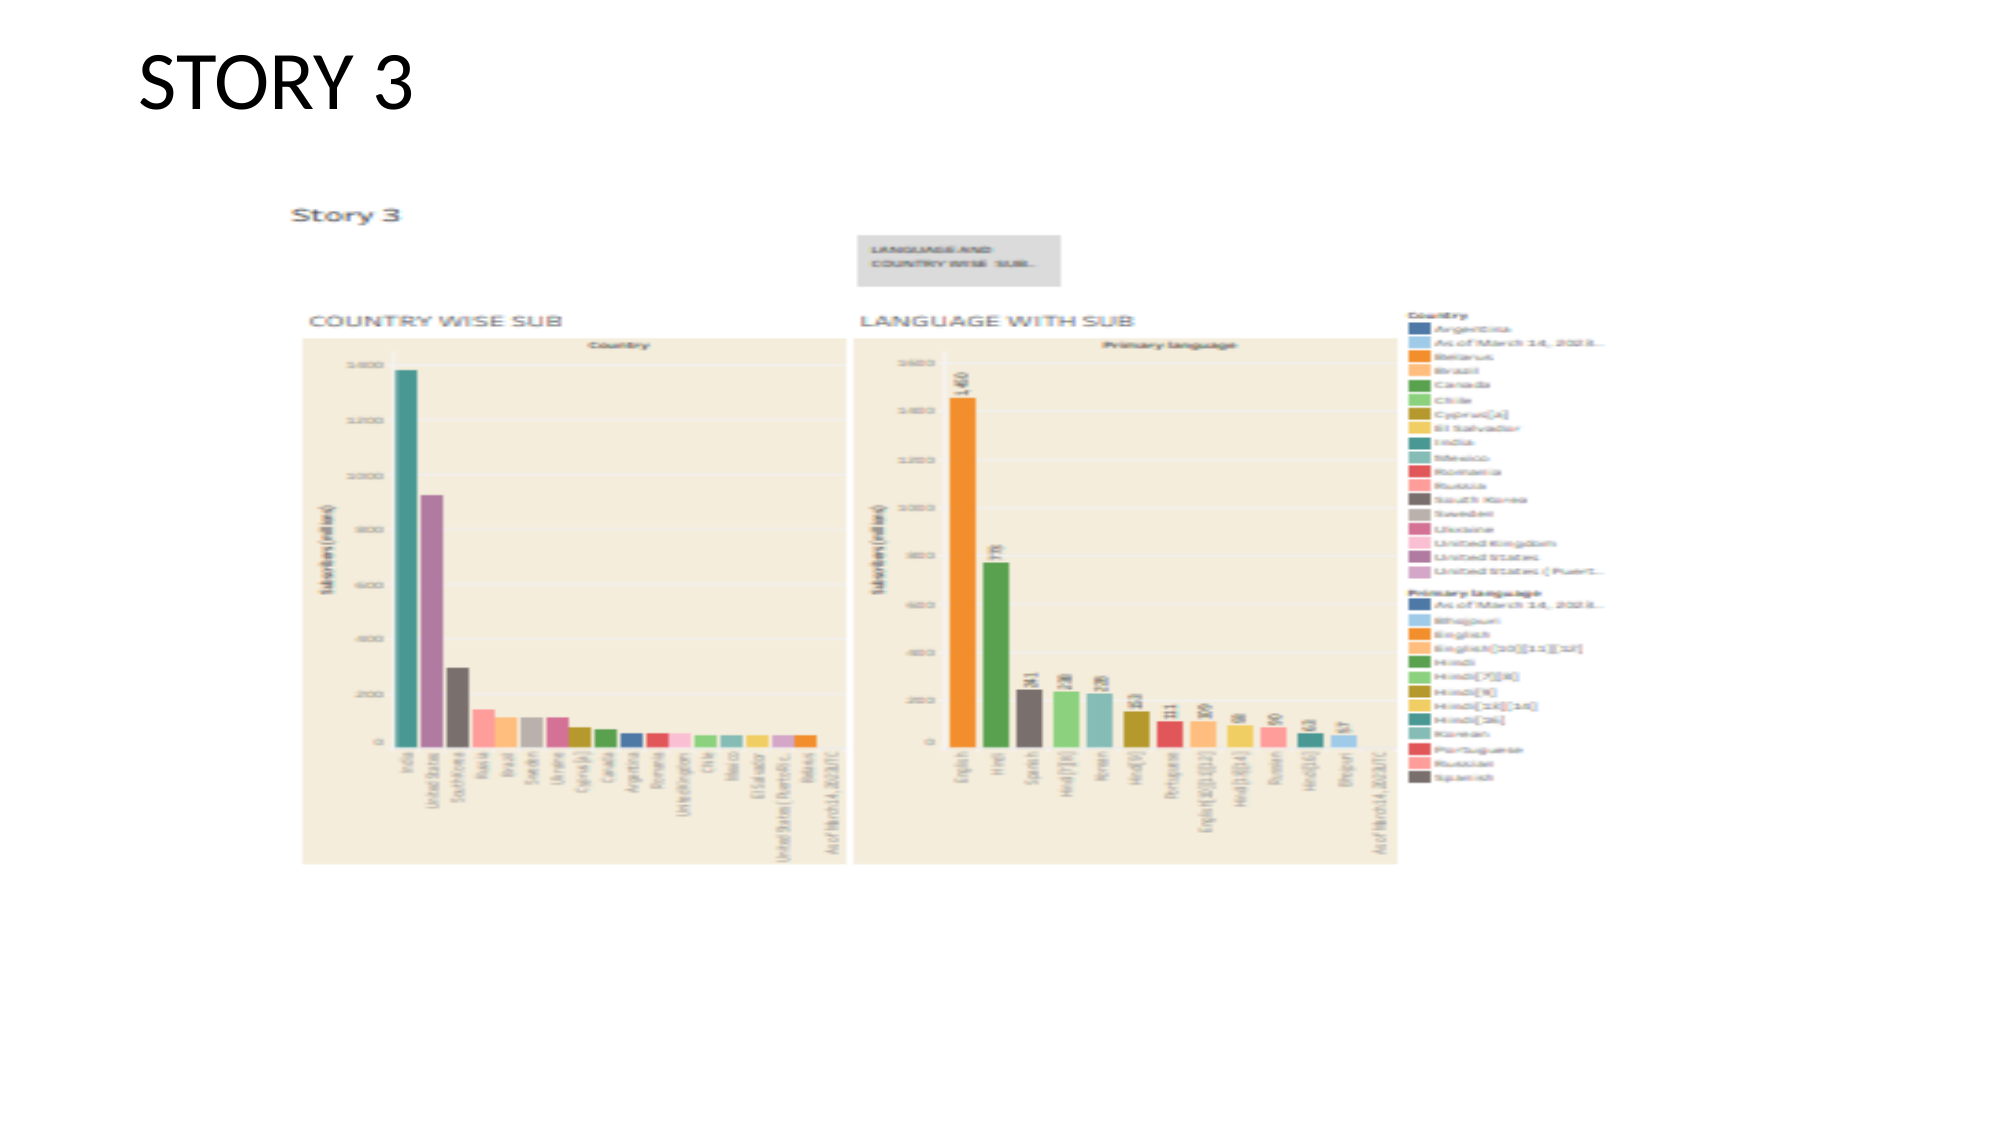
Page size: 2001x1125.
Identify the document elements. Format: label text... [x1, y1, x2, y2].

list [252, 192, 1717, 1081]
text_box STORY 3 [123, 19, 1208, 134]
